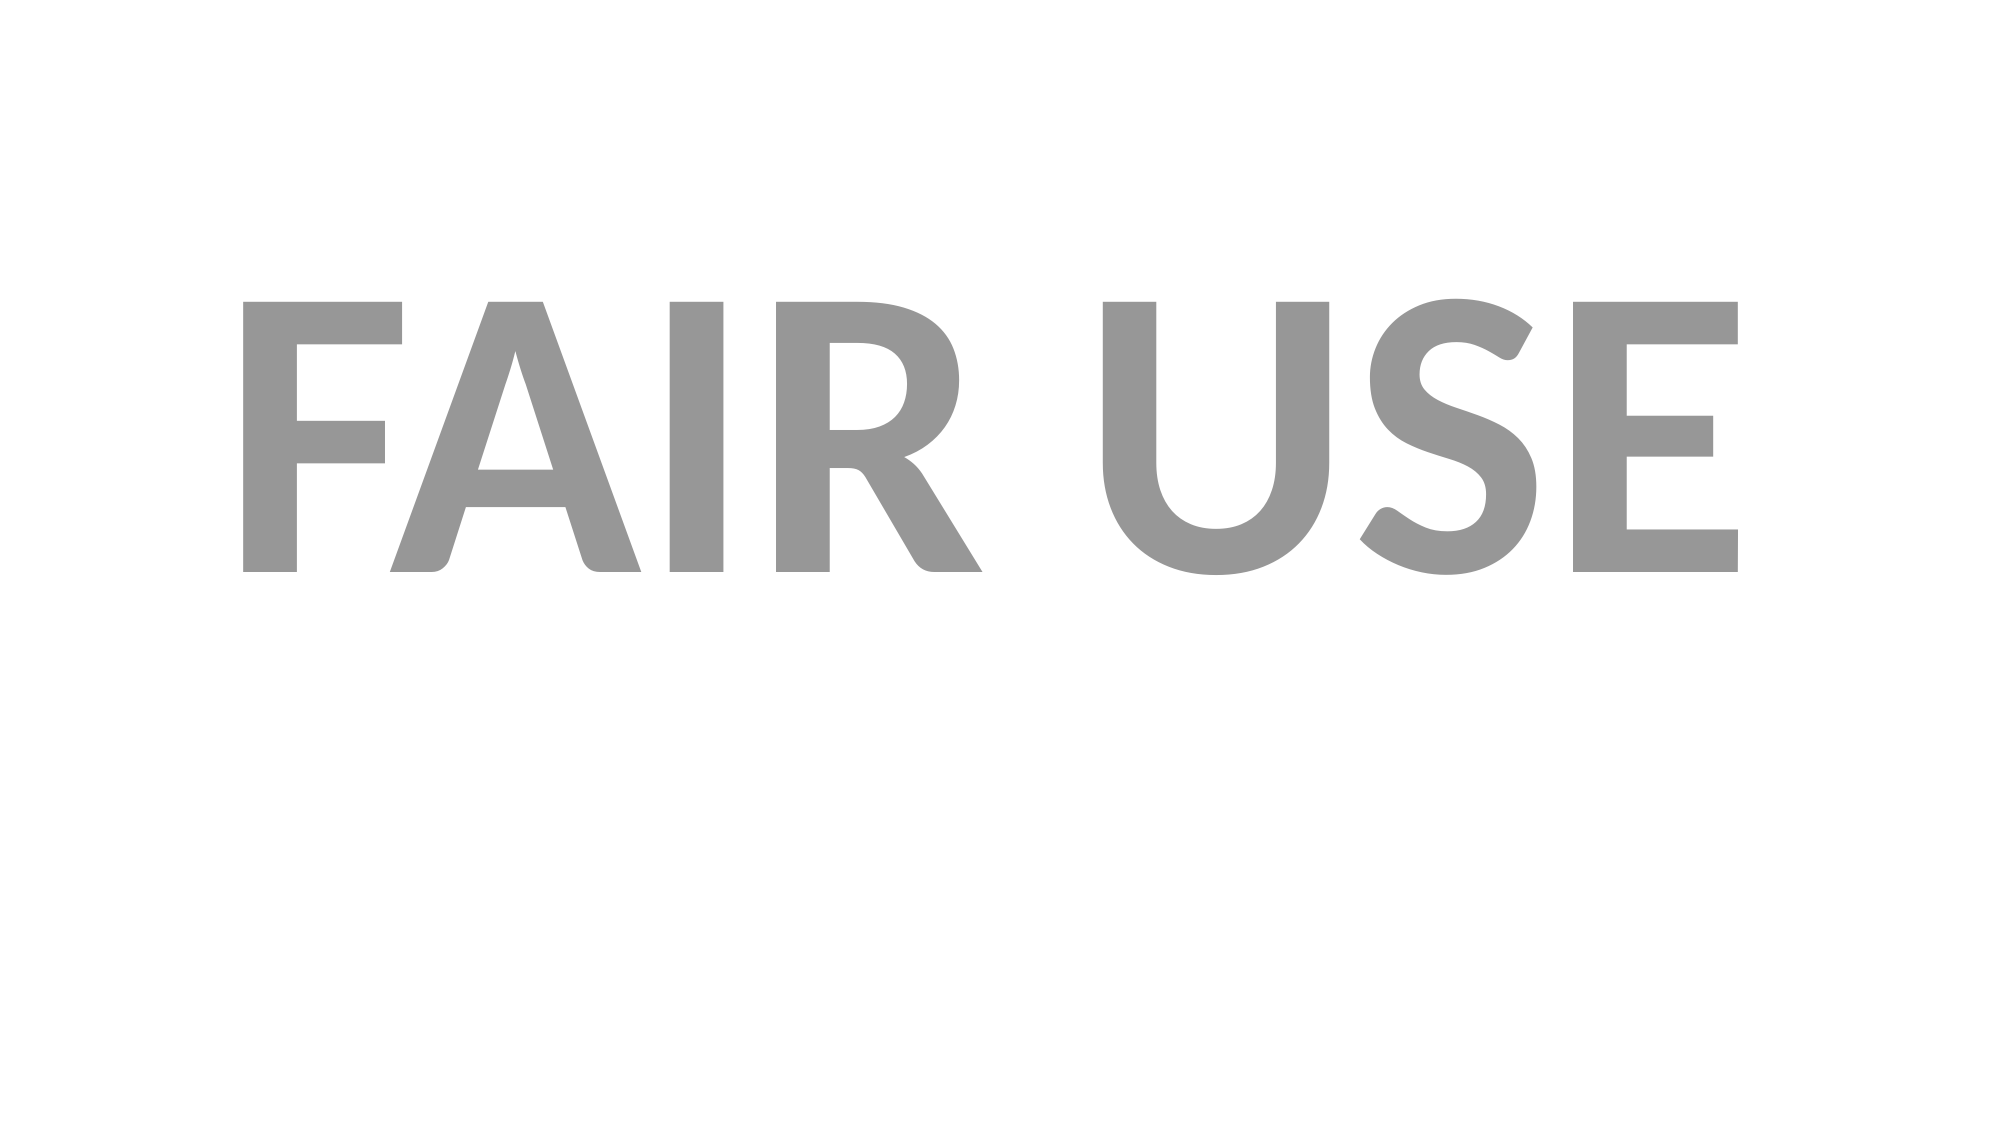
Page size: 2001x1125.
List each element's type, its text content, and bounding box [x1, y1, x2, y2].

list FAIR USE [206, 205, 1797, 948]
